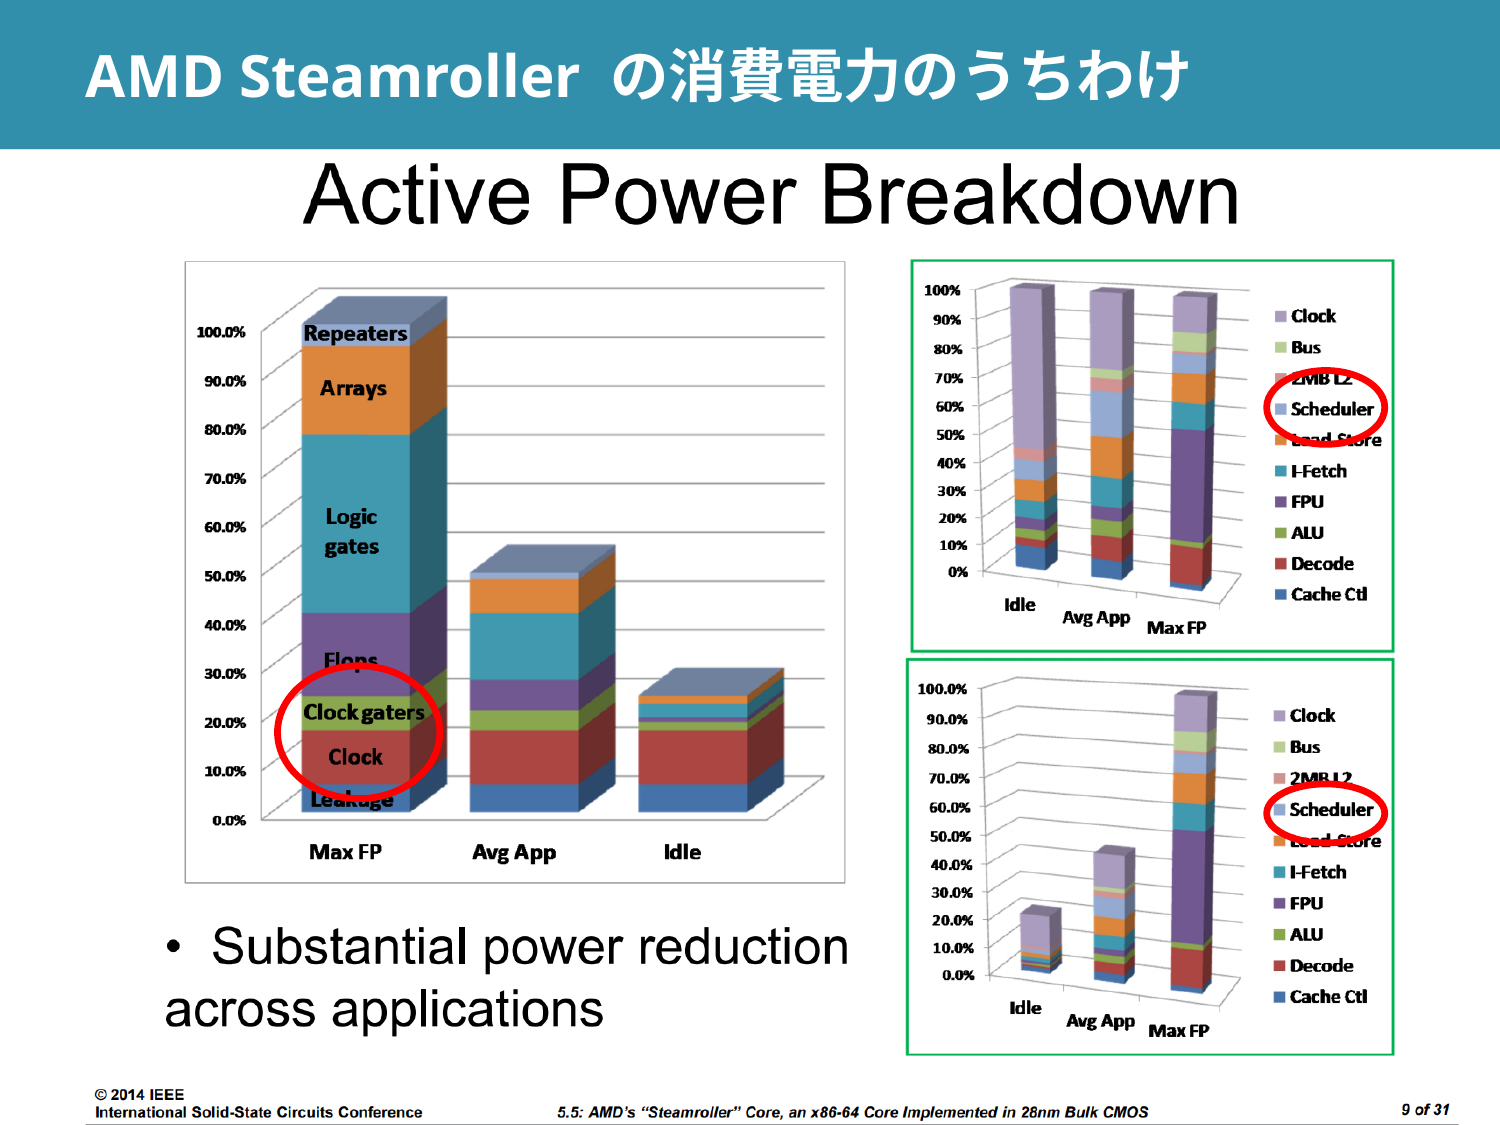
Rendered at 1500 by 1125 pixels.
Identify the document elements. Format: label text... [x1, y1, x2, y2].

title AMD Steamroller の消費電力のうちわけ [70, 0, 1500, 150]
picture [85, 158, 1459, 1125]
